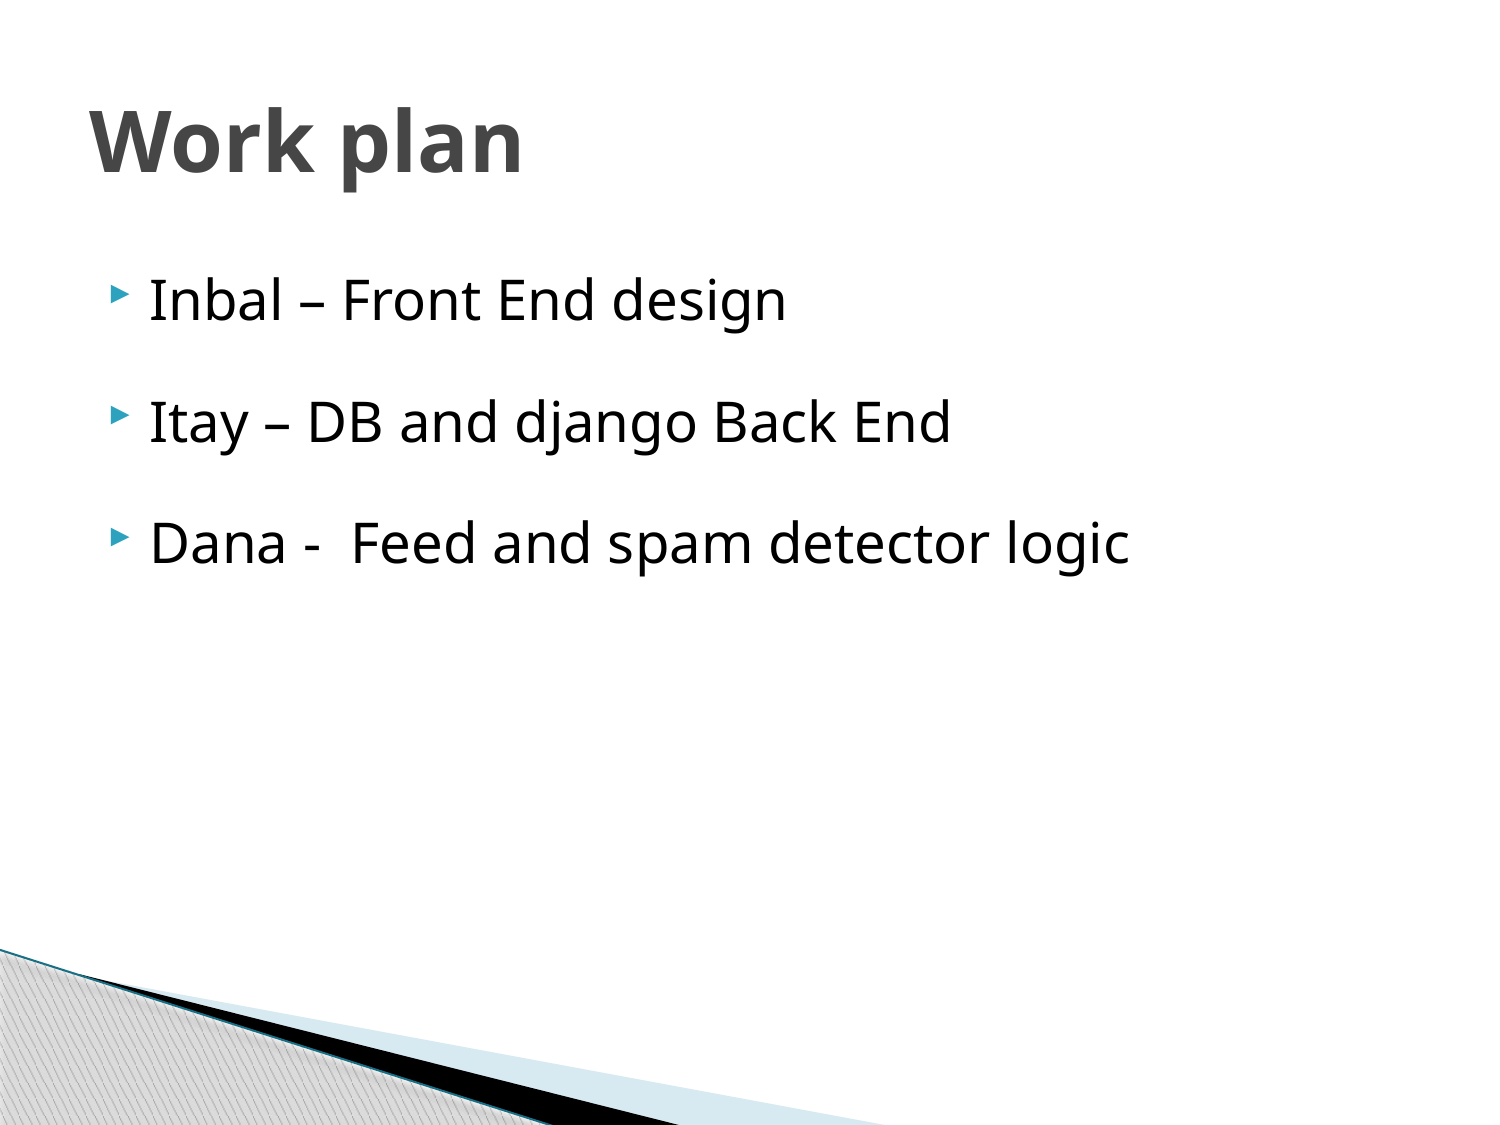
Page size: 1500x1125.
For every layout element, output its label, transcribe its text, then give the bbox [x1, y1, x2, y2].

title Work plan [75, 45, 1425, 233]
list Inbal – Front End design Itay – DB and django Back End Dana - Feed and spam detector logic [75, 257, 1425, 728]
